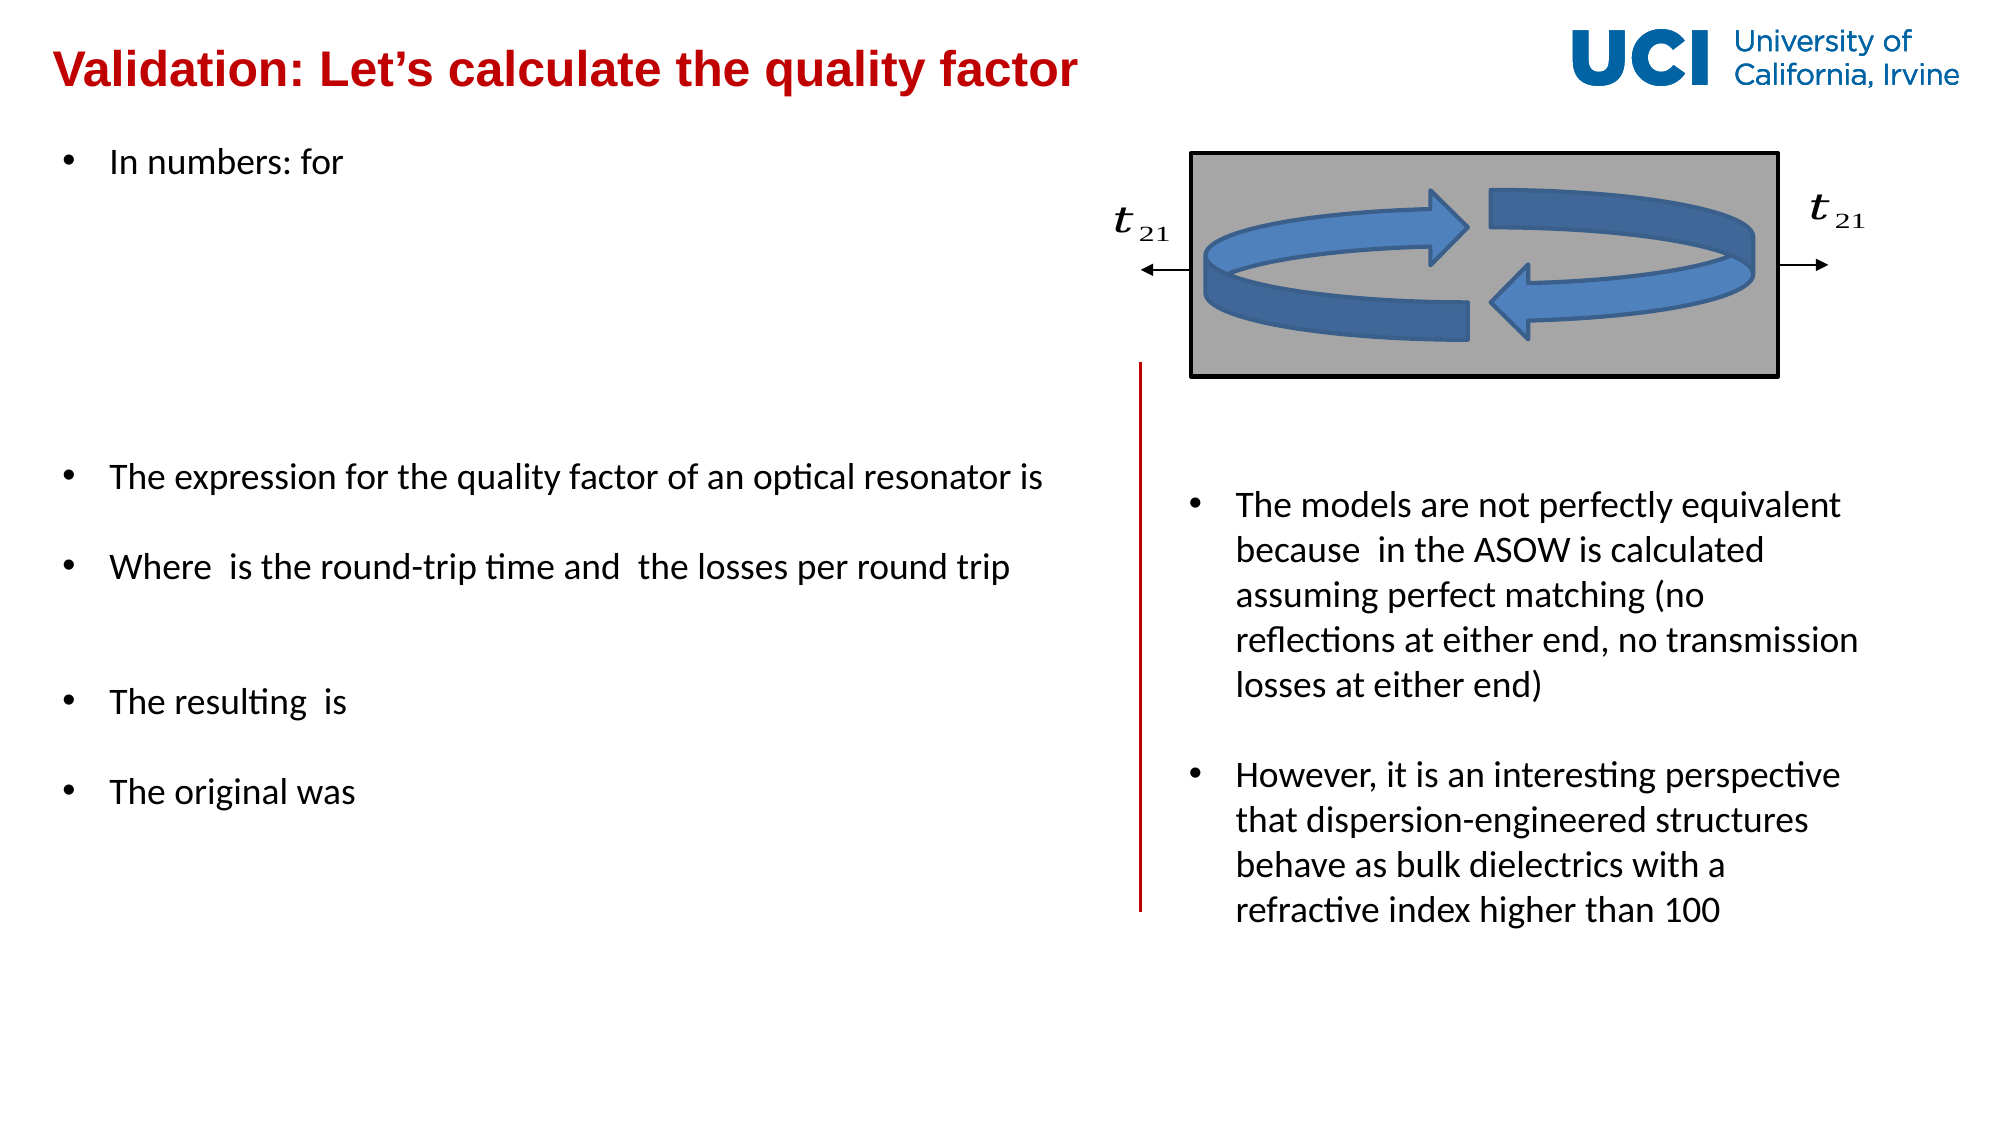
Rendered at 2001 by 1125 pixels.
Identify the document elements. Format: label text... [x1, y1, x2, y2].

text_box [1112, 152, 1866, 377]
picture [1572, 29, 1959, 88]
title Validation: Let’s calculate the quality factor [37, 32, 1400, 100]
